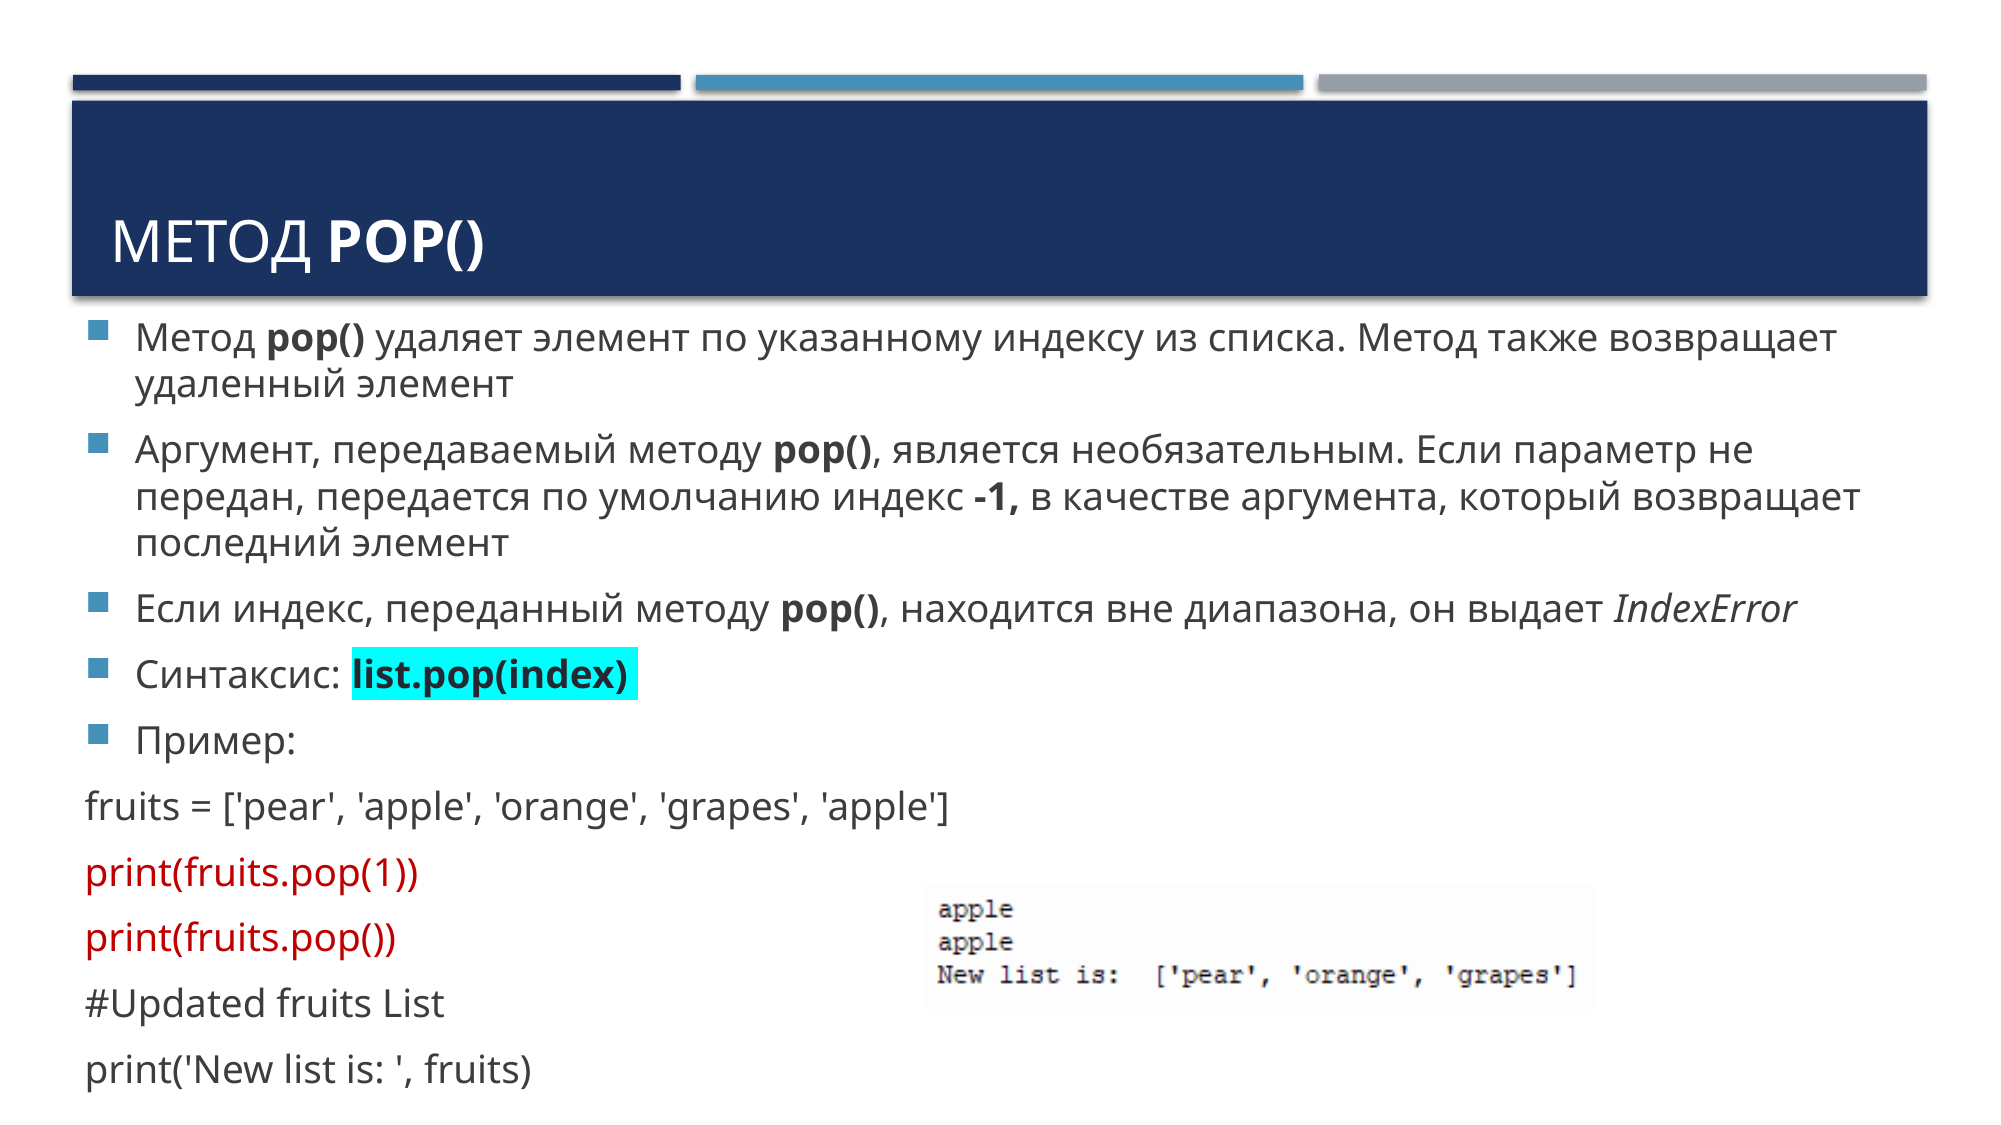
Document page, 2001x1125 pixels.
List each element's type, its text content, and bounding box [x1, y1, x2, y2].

list Метод pop() удаляет элемент по указанному индексу из списка. Метод также возвращает удаленный элемент Аргумент, передаваемый методу pop(), является необязательным. Если параметр не передан, передается по умолчанию индекс -1, в качестве аргумента, который возвращает последний элемент Если индекс, переданный методу pop(), находится вне диапазона, он выдает IndexError Синтаксис: list.pop(index) Пример: fruits = ['pear', 'apple', 'orange', 'grapes', 'apple'] print(fruits.pop(1)) print(fruits.pop()) #Updated fruits List print('New list is: ', fruits) [69, 304, 1928, 1100]
title Метод pop() [95, 115, 1905, 282]
picture [922, 884, 1595, 1011]
